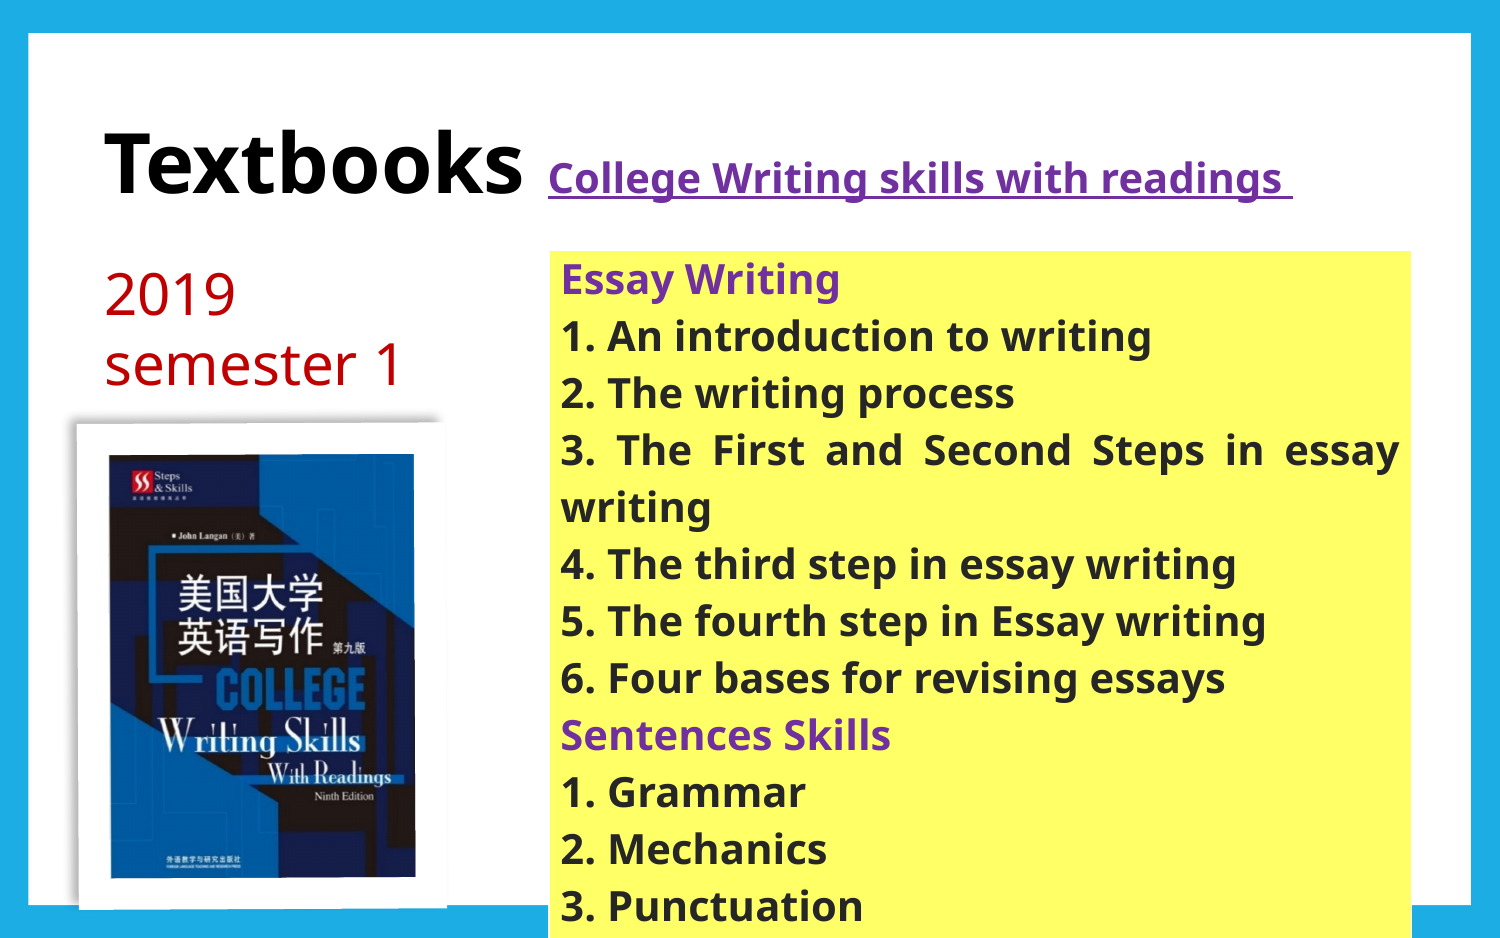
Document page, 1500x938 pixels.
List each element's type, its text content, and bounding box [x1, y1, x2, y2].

table_cell Sentences Skills 1. Grammar 2. Mechanics 3. Punctuation 4. Effective word choice [550, 706, 1411, 938]
table_header Essay Writing 1. An introduction to writing 2. The writing process 3. The First and Second Steps in essay writing 4. The third step in essay writing 5. The fourth step in Essay writing 6. Four bases for revising essays [550, 318, 1411, 706]
picture [108, 454, 416, 879]
text_box Textbooks College Writing skills with readings [88, 102, 1447, 318]
text_box 2019 semester 1 [89, 250, 503, 405]
